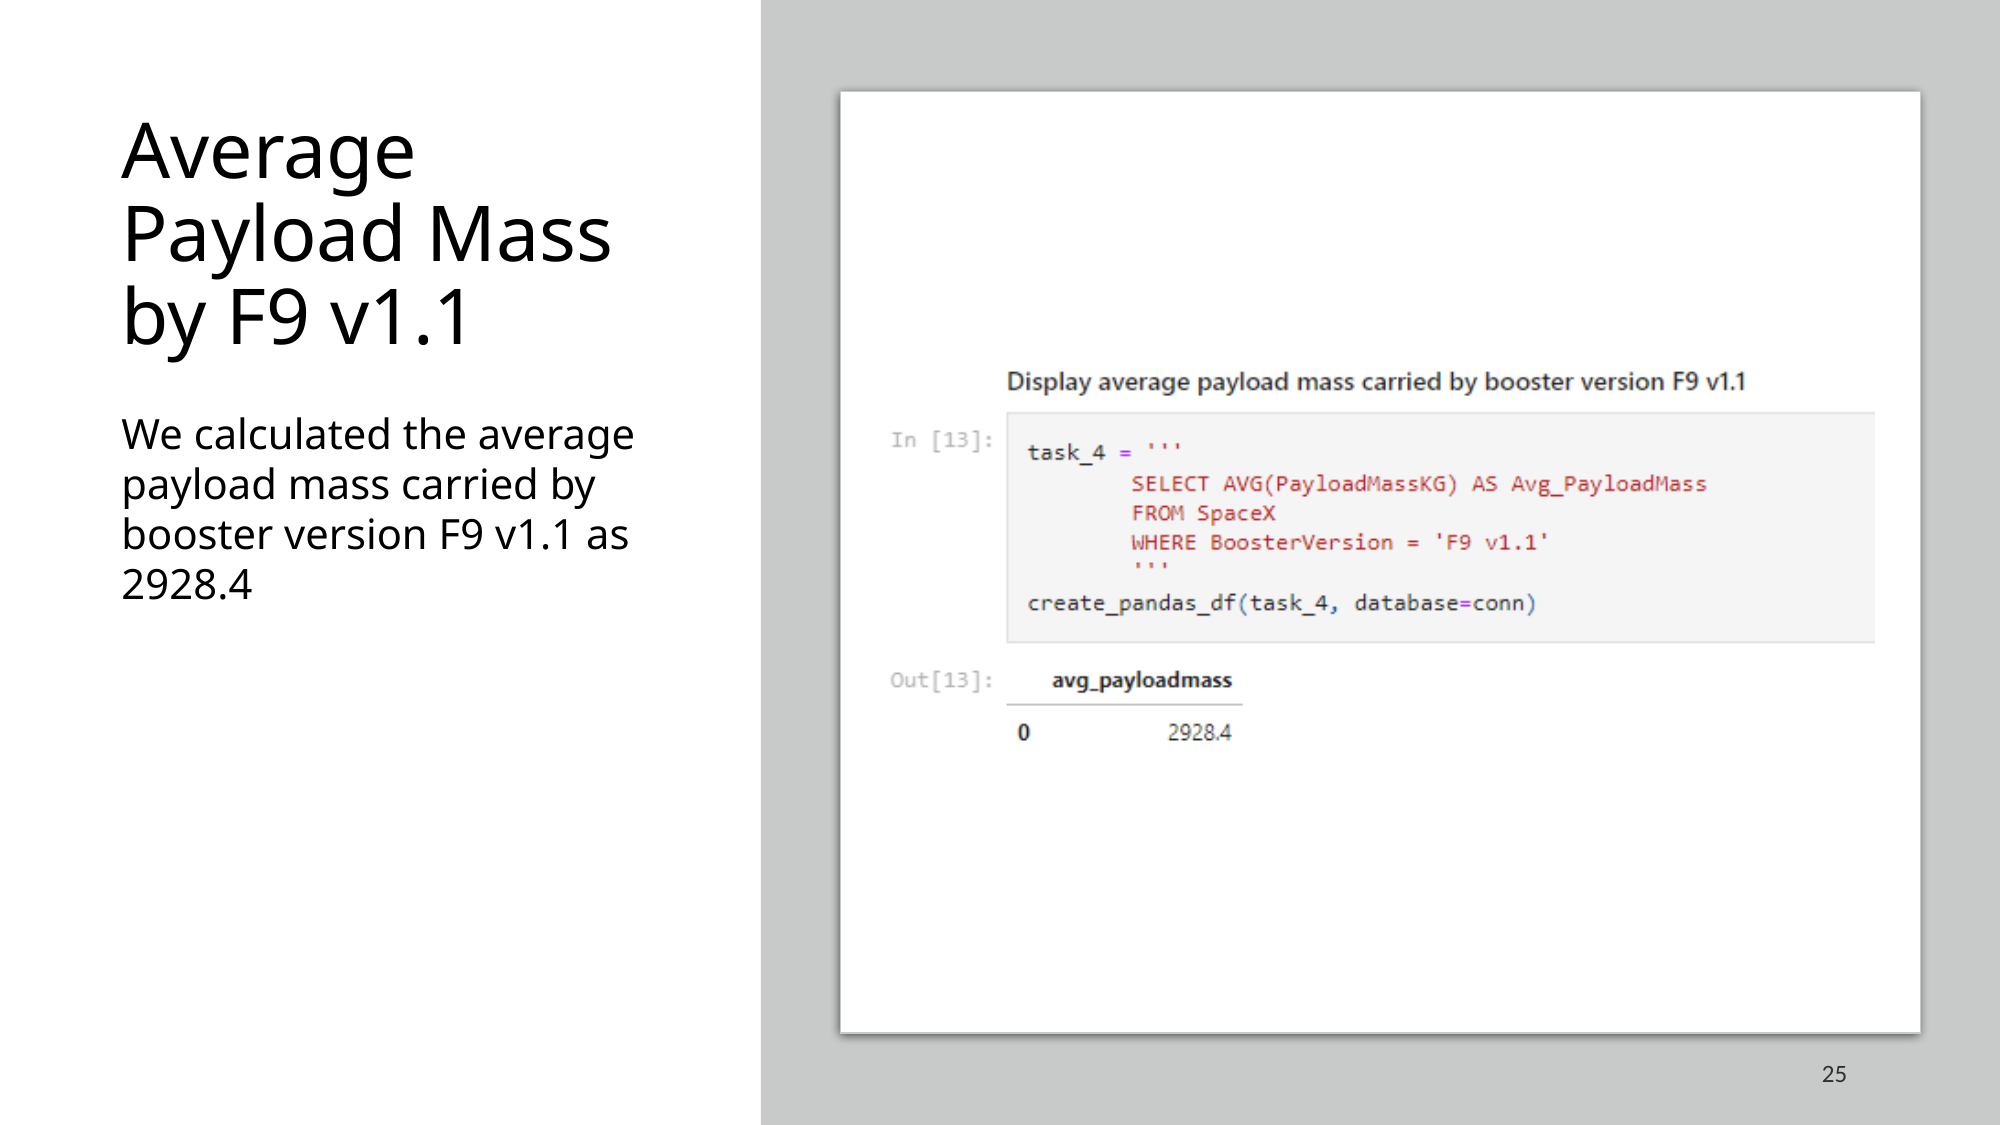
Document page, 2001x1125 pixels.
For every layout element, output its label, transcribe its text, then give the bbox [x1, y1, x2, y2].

text_box [760, 0, 2000, 1125]
slide_number 25 [1412, 1042, 1863, 1103]
text_box Average Payload Mass by F9 v1.1 [106, 103, 682, 370]
text_box [839, 90, 1922, 1034]
list We calculated the average payload mass carried by booster version F9 v1.1 as 2928.4 [106, 399, 682, 1021]
picture [886, 363, 1875, 761]
